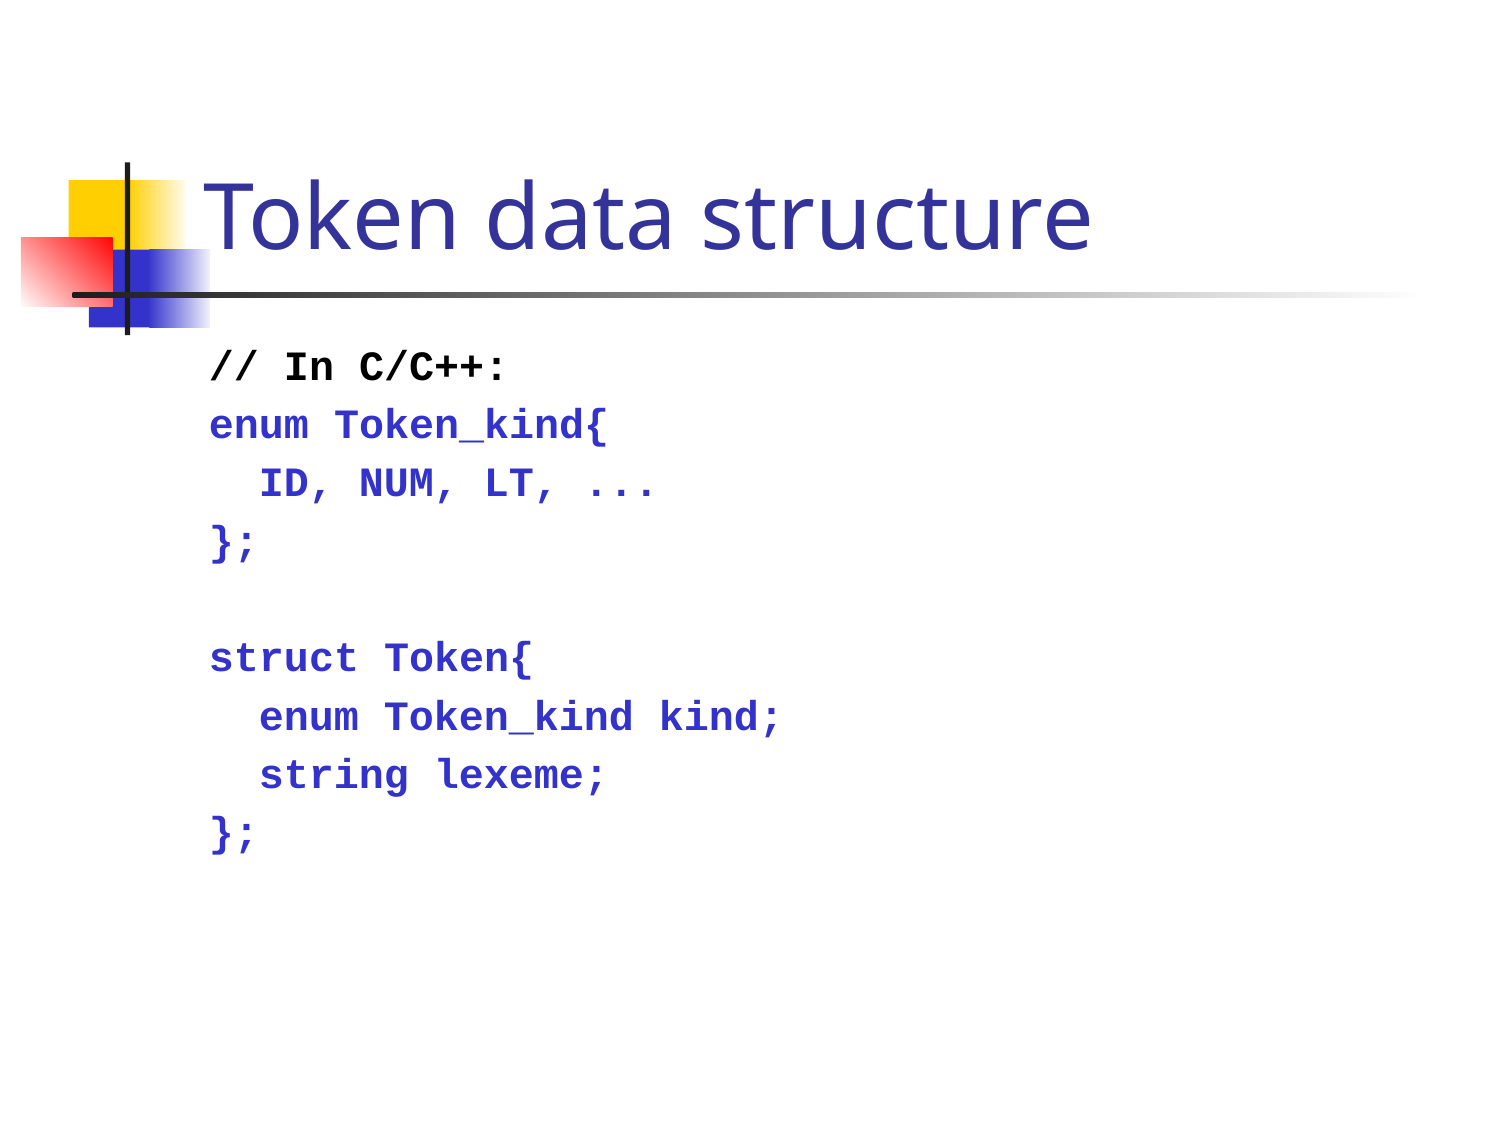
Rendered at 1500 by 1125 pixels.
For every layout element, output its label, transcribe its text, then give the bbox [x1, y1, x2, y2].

title Token data structure [188, 35, 1468, 275]
list // In C/C++: enum Token_kind{ ID, NUM, LT, ... }; struct Token{ enum Token_kind kind; string lexeme; }; [193, 331, 1469, 1006]
